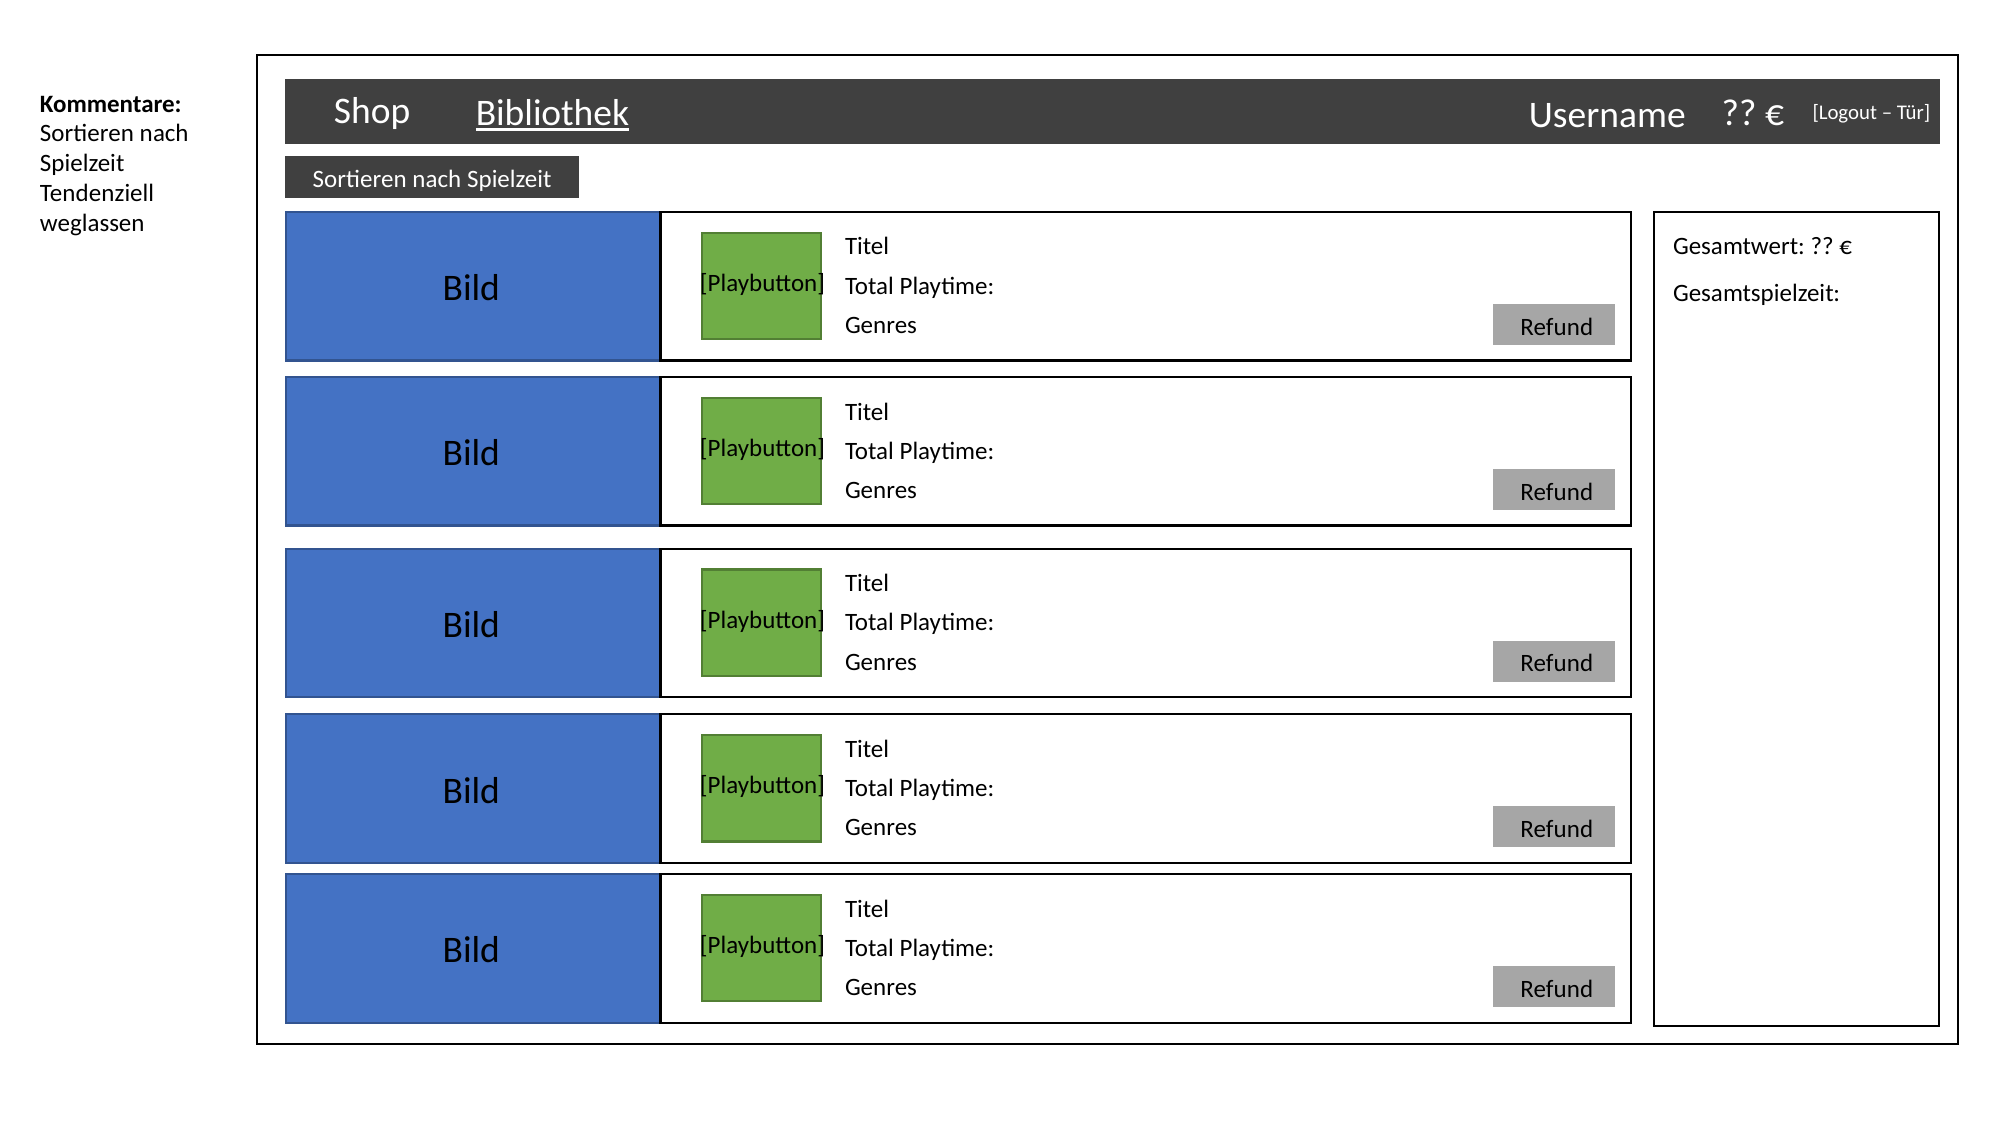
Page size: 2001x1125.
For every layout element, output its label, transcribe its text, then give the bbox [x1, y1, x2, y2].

text_box ?? € [1706, 80, 1805, 141]
text_box Kommentare: Sortieren nach Spielzeit Tendenziell weglassen [25, 79, 204, 245]
text_box [Logout – Tür] [1805, 91, 1961, 131]
text_box [256, 54, 1959, 1045]
